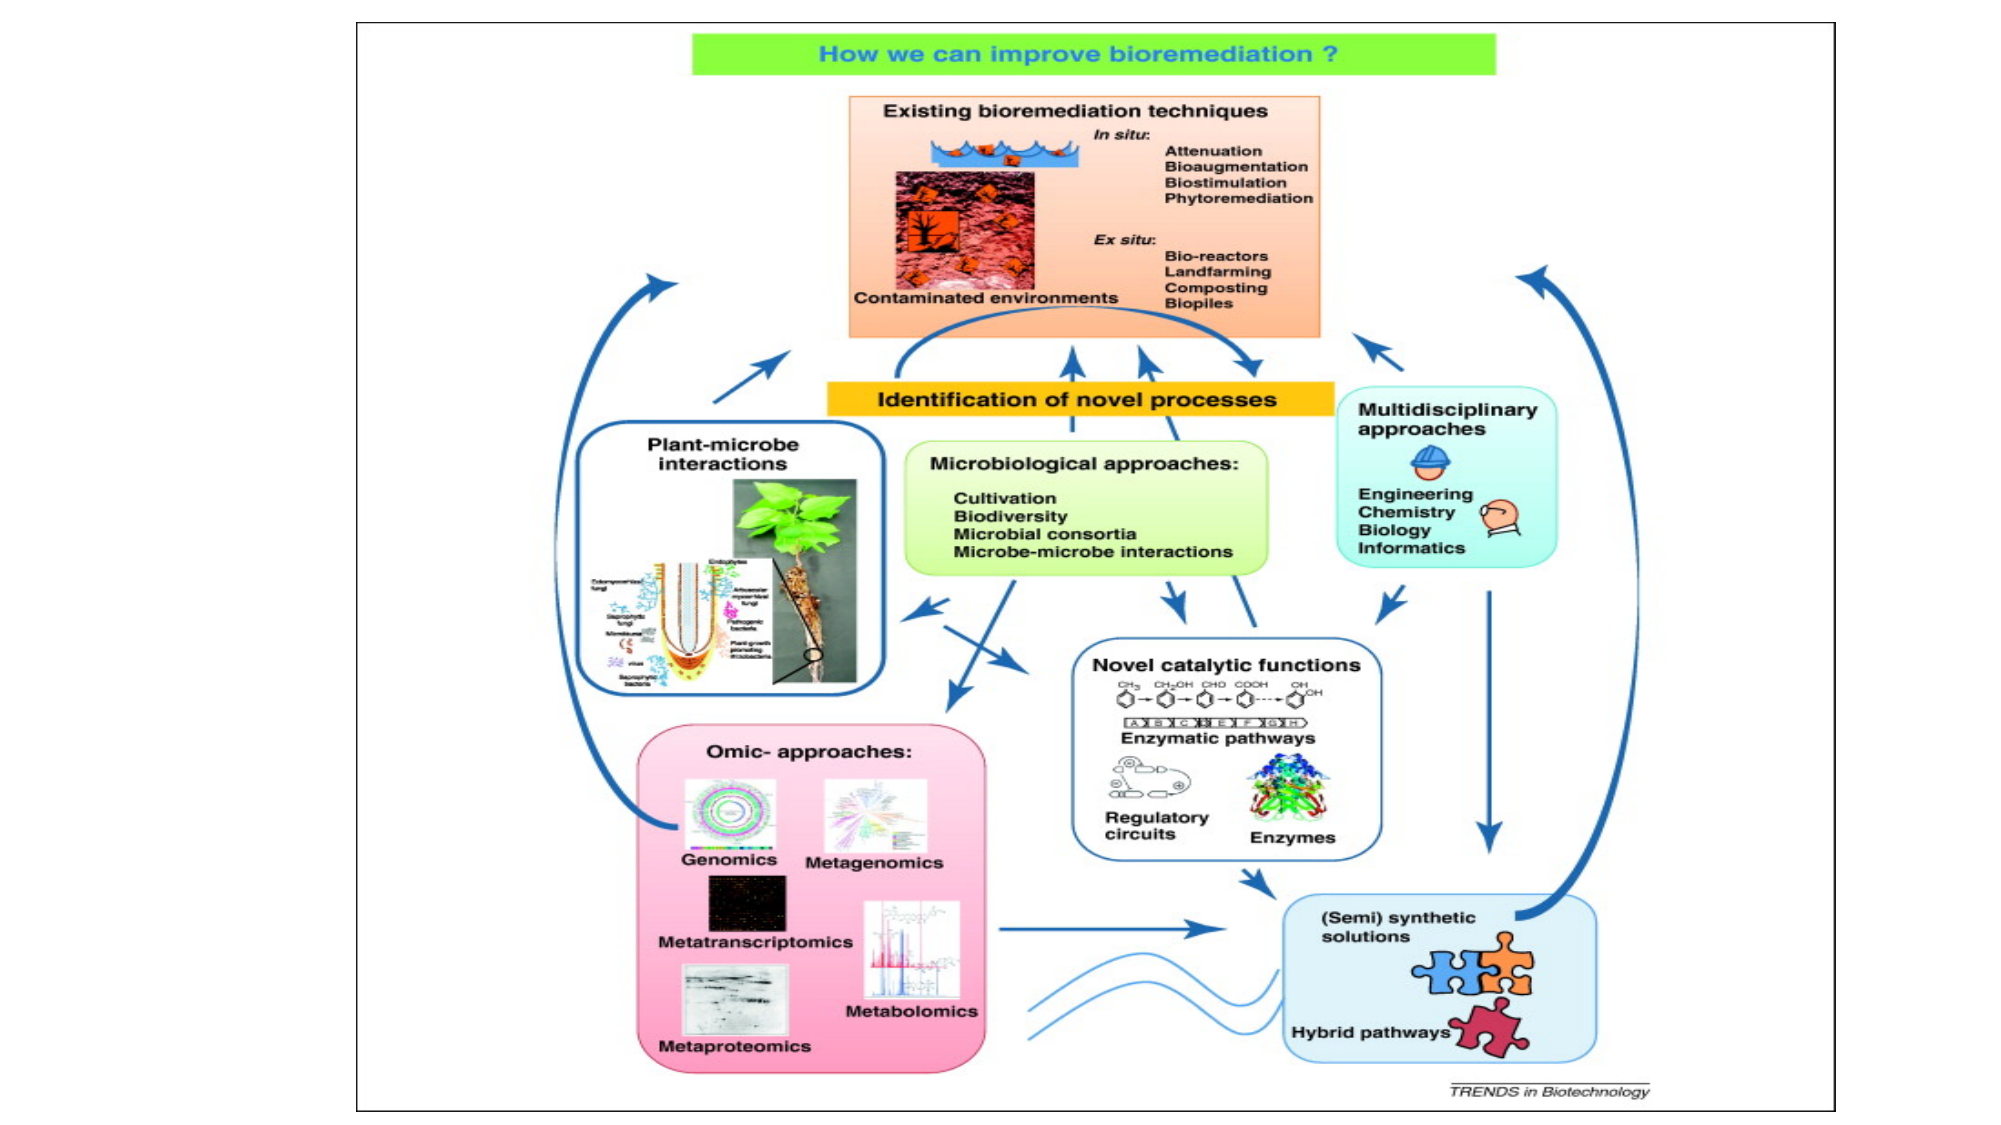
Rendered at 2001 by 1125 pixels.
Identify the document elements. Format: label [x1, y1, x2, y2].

picture [356, 22, 1836, 1112]
